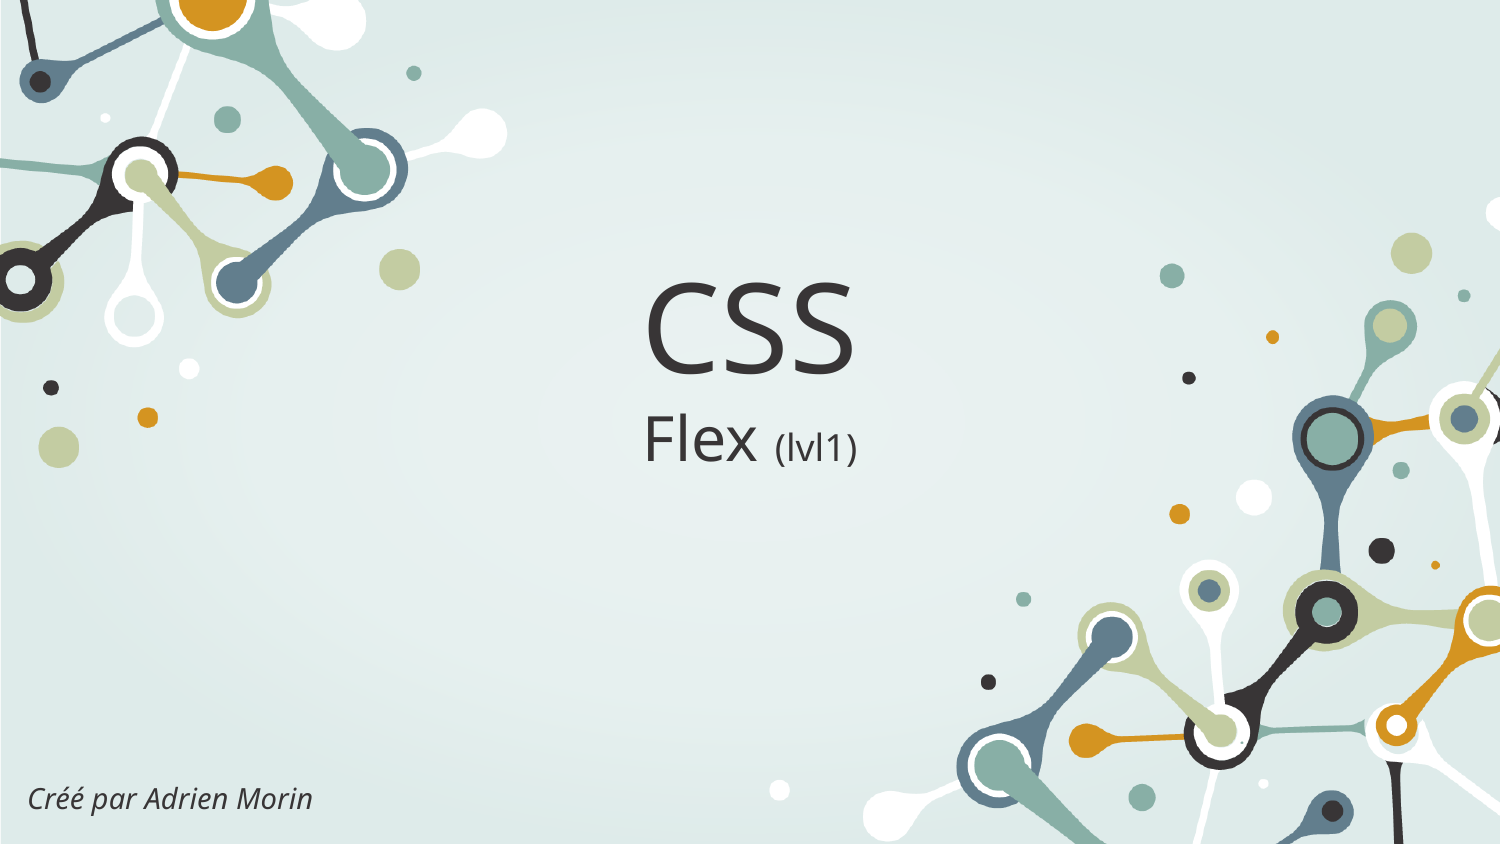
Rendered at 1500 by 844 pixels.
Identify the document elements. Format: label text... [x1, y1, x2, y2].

picture [0, 0, 1500, 844]
title CSS Flex (lvl1) [407, 218, 1093, 505]
text_box Créé par Adrien Morin [12, 765, 418, 831]
